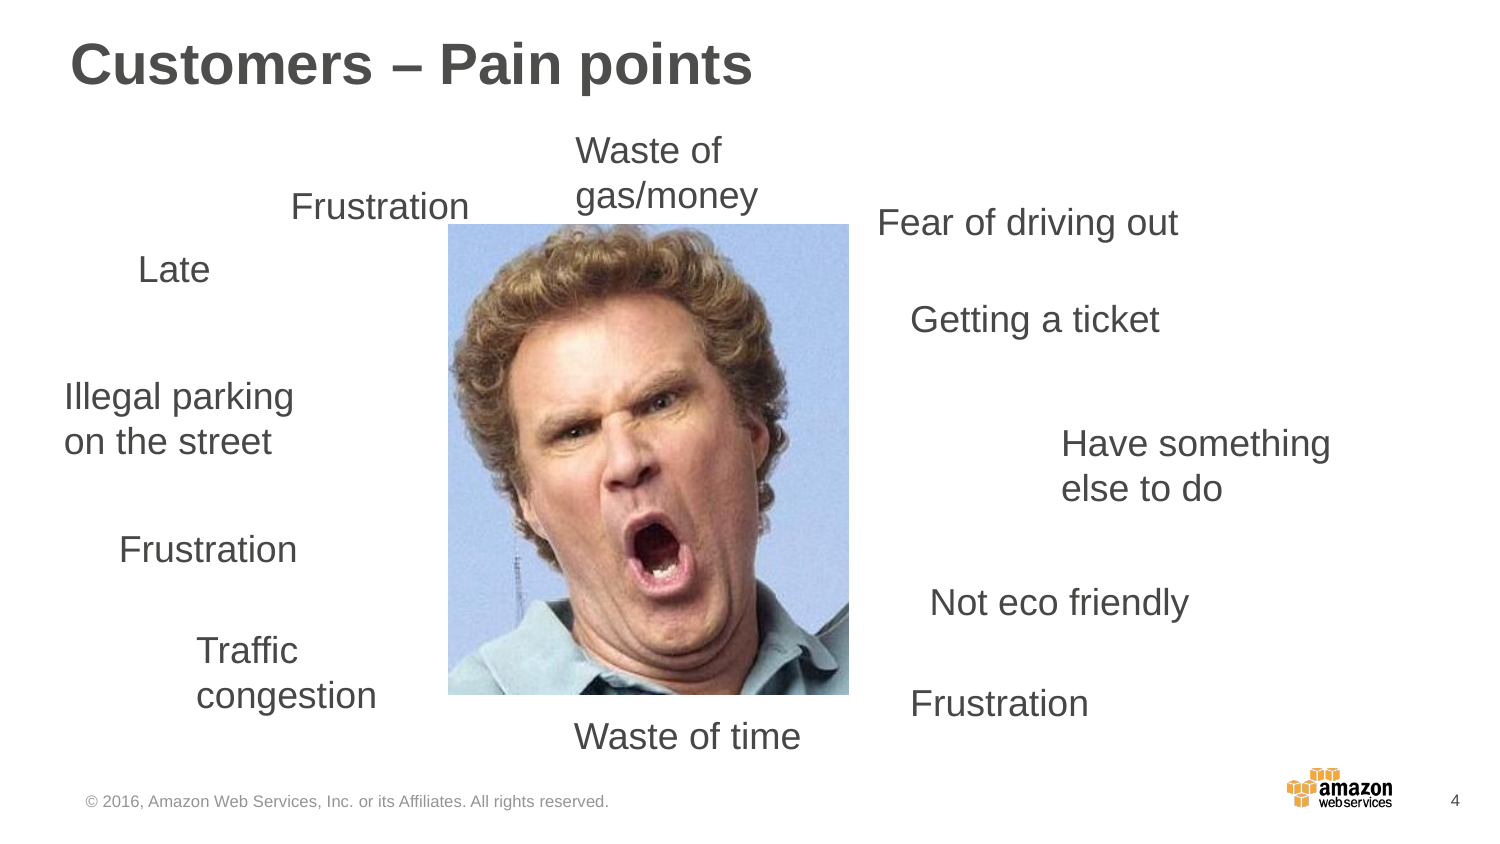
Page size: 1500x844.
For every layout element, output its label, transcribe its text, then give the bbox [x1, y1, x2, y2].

text_box Waste of time [559, 704, 837, 765]
text_box Frustration [895, 671, 1121, 732]
picture [1285, 768, 1402, 819]
footer © 2016, Amazon Web Services, Inc. or its Affiliates. All rights reserved. [55, 782, 641, 828]
text_box Traffic congestion [181, 618, 444, 724]
picture [448, 224, 850, 695]
text_box Late [123, 237, 227, 297]
text_box Have something else to do [1046, 411, 1360, 517]
text_box Frustration [103, 517, 330, 578]
title Customers – Pain points [55, 18, 1402, 109]
text_box Frustration [275, 174, 501, 235]
text_box Fear of driving out [862, 190, 1203, 251]
text_box Illegal parking on the street [49, 364, 351, 470]
text_box Waste of gas/money [560, 118, 803, 223]
text_box Not eco friendly [914, 570, 1223, 631]
text_box Getting a ticket [895, 287, 1203, 348]
